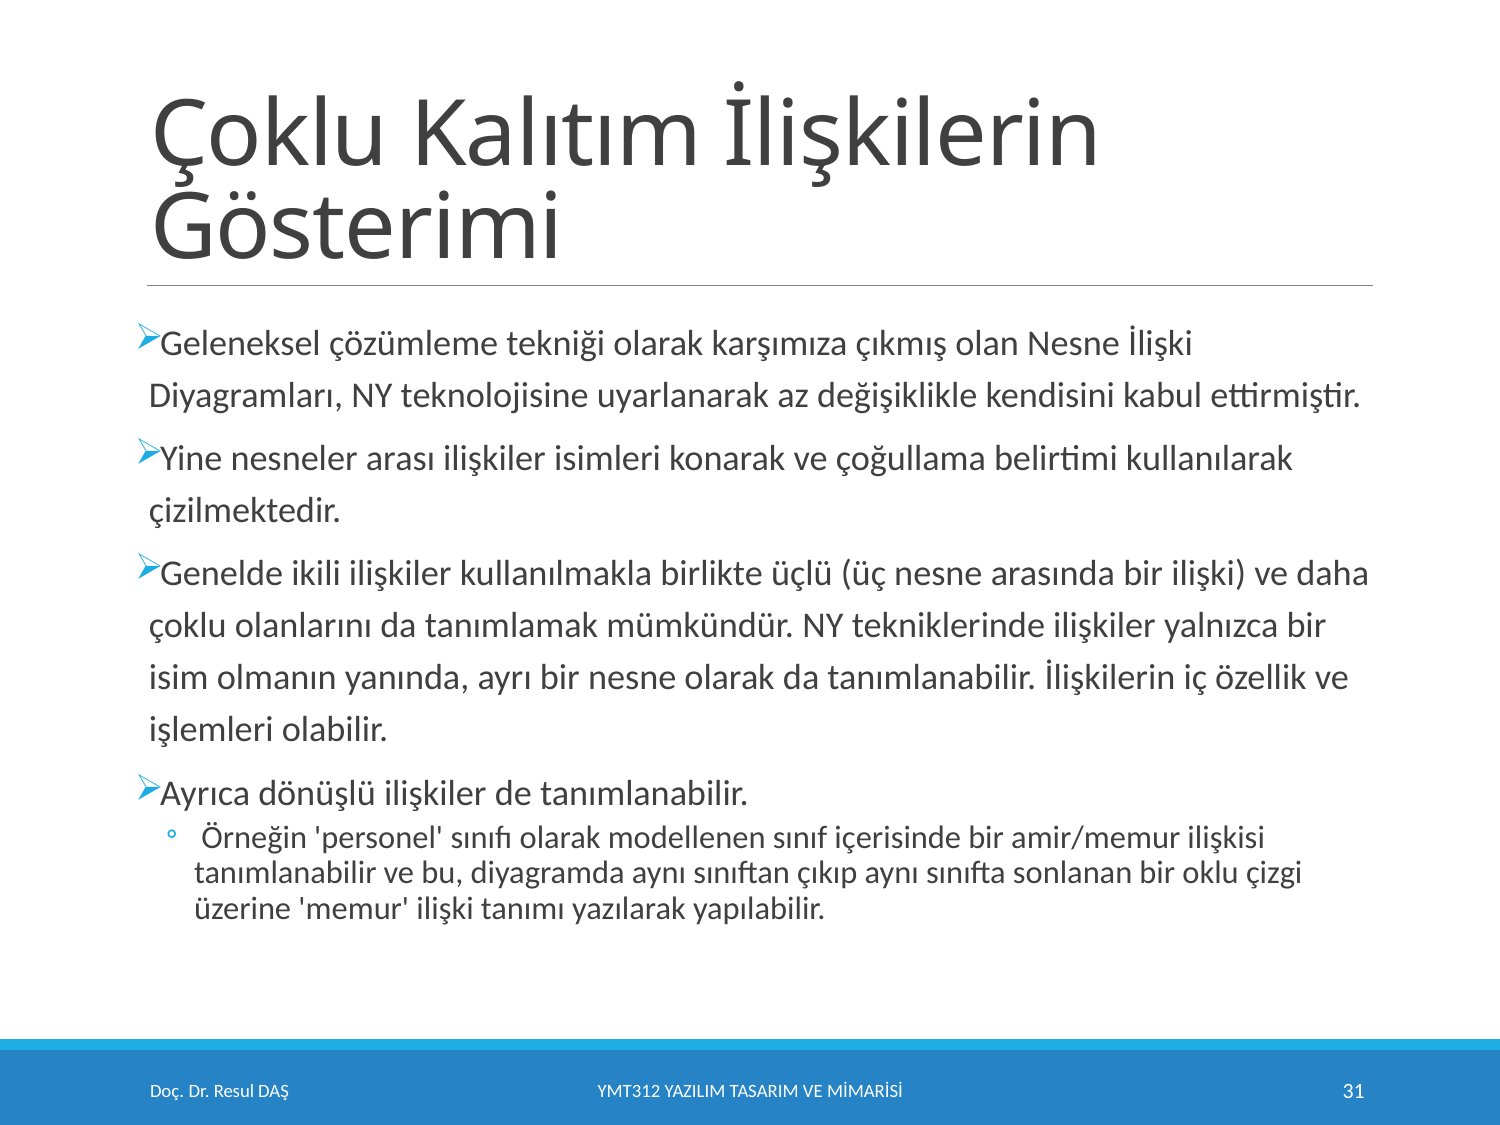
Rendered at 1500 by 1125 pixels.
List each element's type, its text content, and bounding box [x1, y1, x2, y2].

list Geleneksel çözümleme tekniği olarak karşımıza çıkmış olan Nesne İlişki Diyagramları, NY teknolojisine uyarlanarak az değişiklikle kendisini kabul ettirmiştir. Yine nesneler arası ilişkiler isimleri konarak ve çoğullama belirtimi kullanılarak çizilmektedir. Genelde ikili ilişkiler kullanılmakla birlikte üçlü (üç nesne arasında bir ilişki) ve daha çoklu olanlarını da tanımlamak mümkündür. NY tekniklerinde ilişkiler yalnızca bir isim olmanın yanında, ayrı bir nesne olarak da tanımlanabilir. İlişkilerin iç özellik ve işlemleri olabilir. Ayrıca dönüşlü ilişkiler de tanımlanabilir. Örneğin 'personel' sınıfı olarak modellenen sınıf içerisinde bir amir/memur ilişkisi tanımlanabilir ve bu, diyagramda aynı sınıftan çıkıp aynı sınıfta sonlanan bir oklu çizgi üzerine 'memur' ilişki tanımı yazılarak yapılabilir. [135, 302, 1373, 963]
title Çoklu Kalıtım İlişkilerin Gösterimi [135, 47, 1373, 285]
slide_number Doç. Dr. Resul DAŞ [135, 1059, 440, 1120]
footer YMT312 Yazılım Tasarım ve Mimarisi [453, 1059, 1047, 1120]
slide_number 31 [1218, 1059, 1380, 1120]
